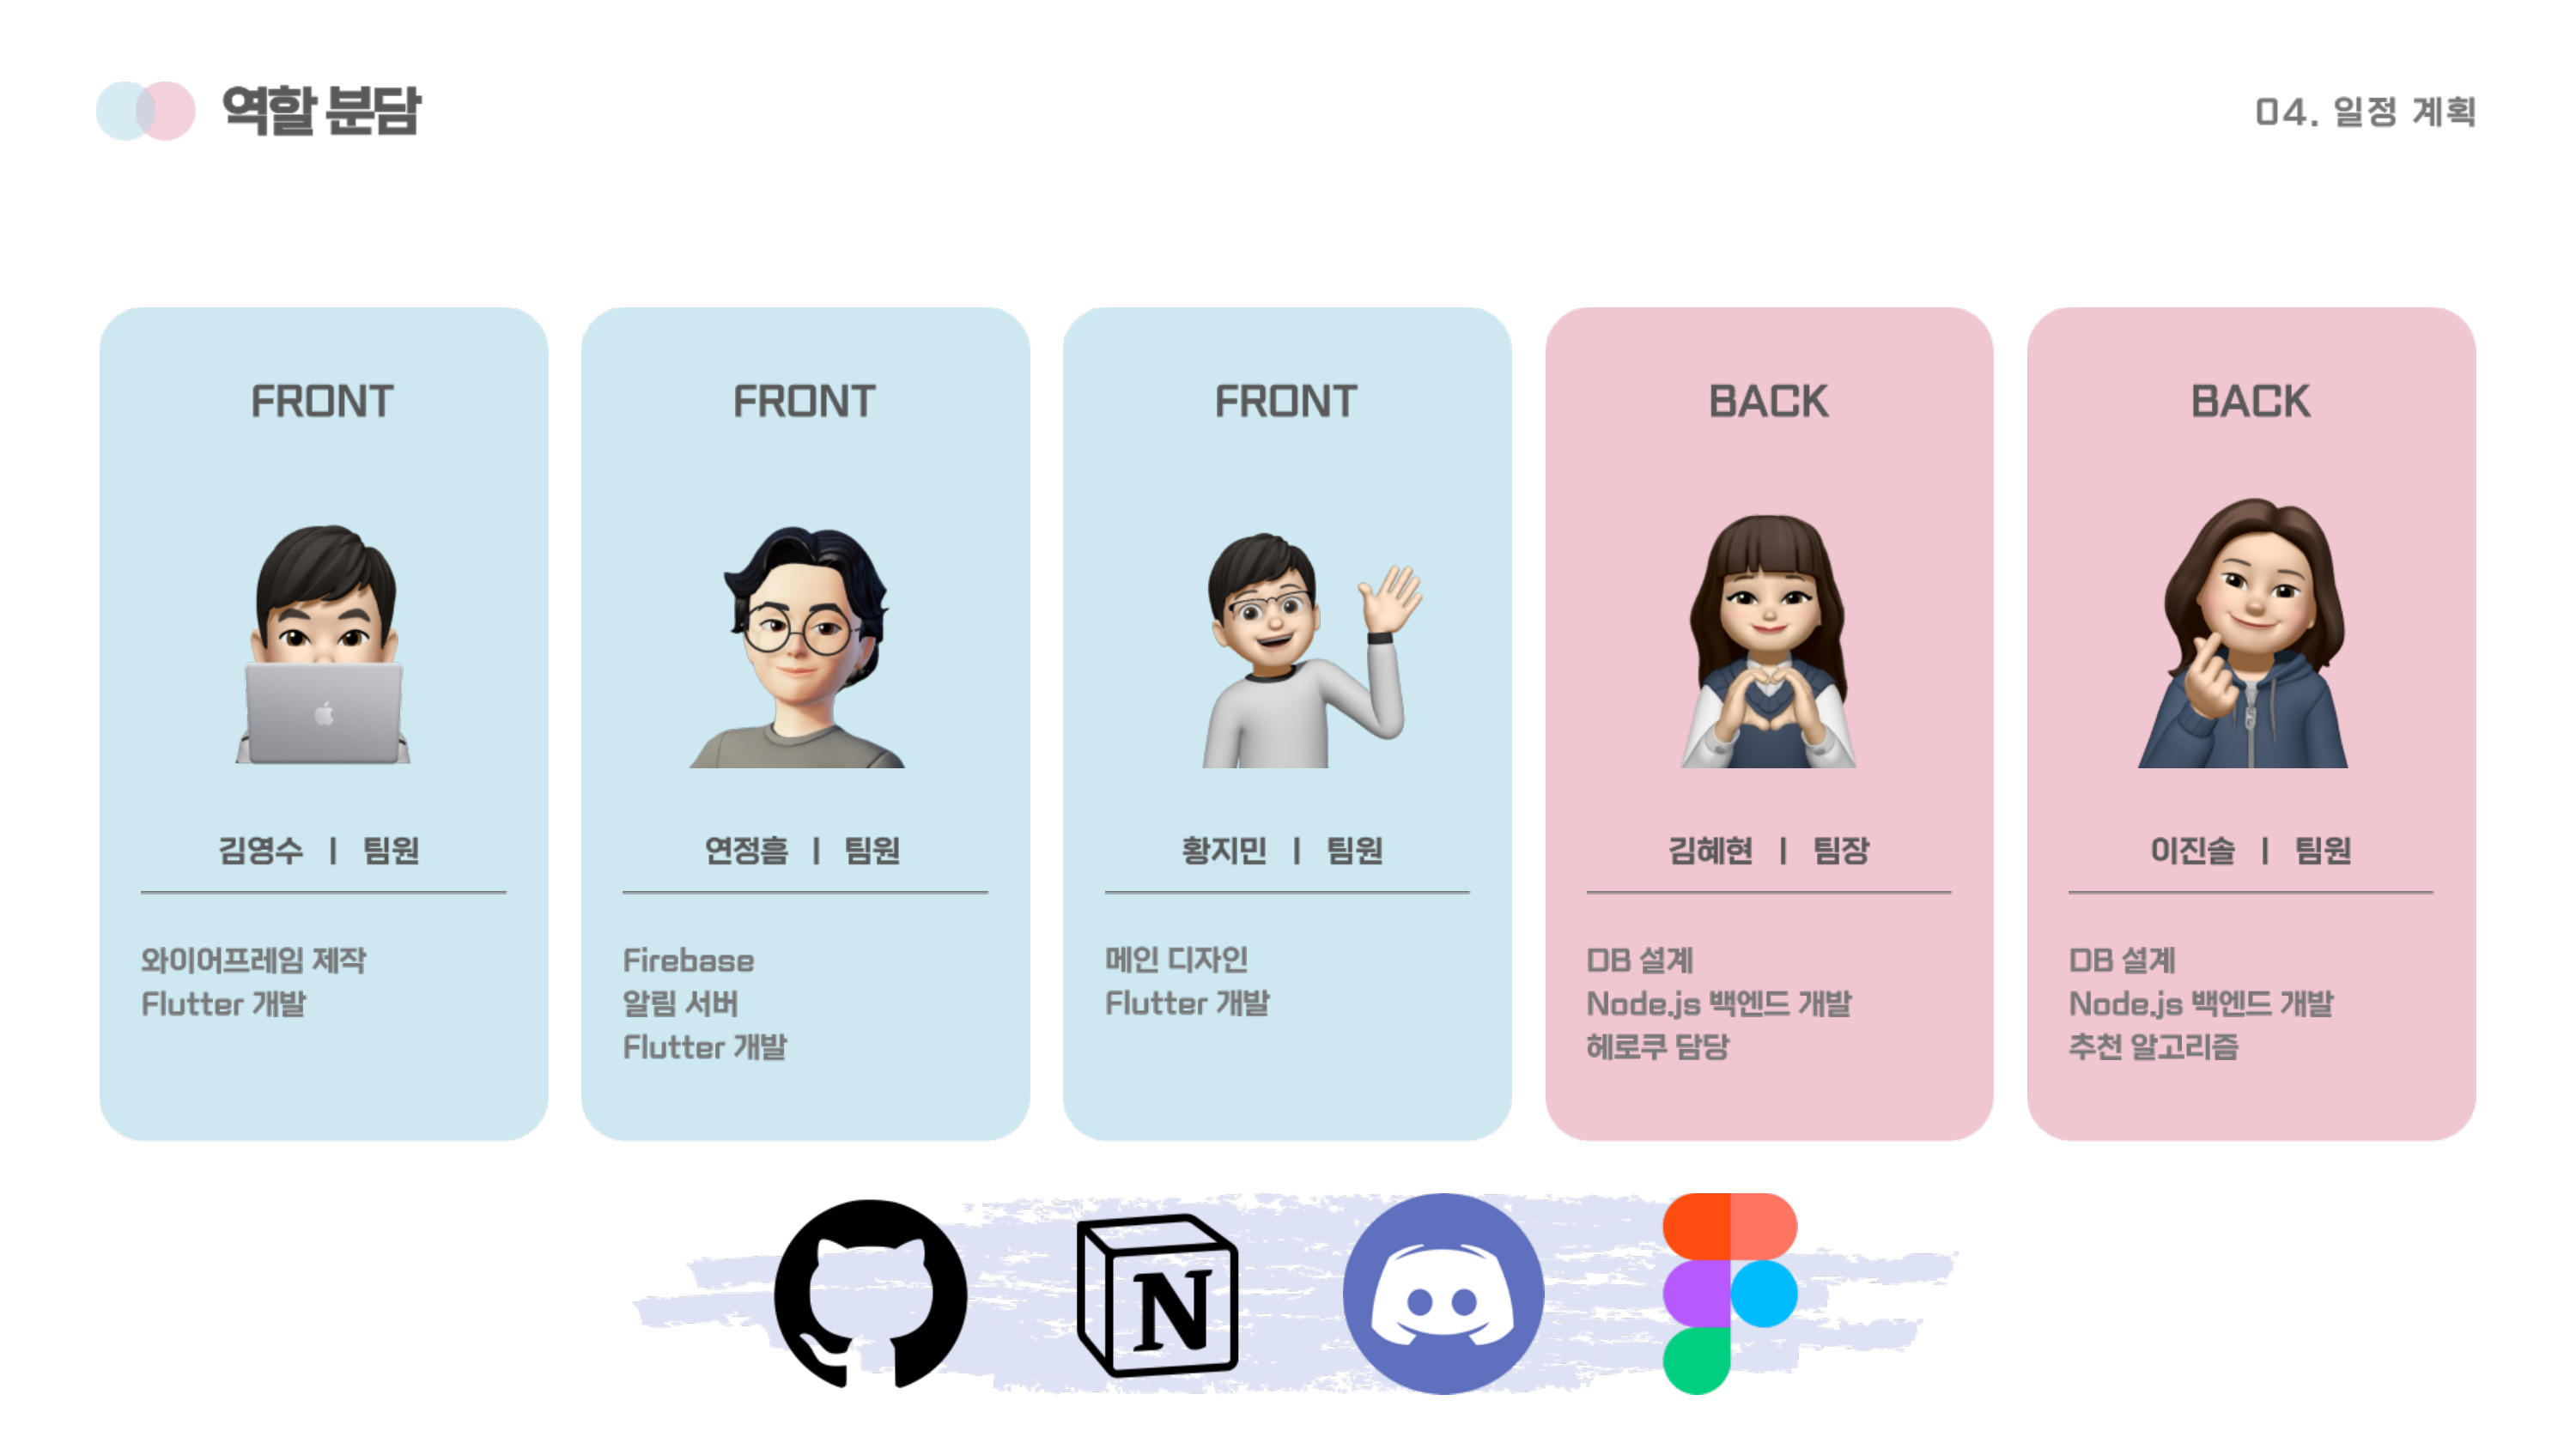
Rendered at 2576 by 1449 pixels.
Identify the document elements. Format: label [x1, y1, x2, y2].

text_box [100, 909, 549, 1142]
text_box [1545, 306, 1995, 355]
text_box [623, 494, 989, 768]
picture [2059, 931, 2361, 1137]
text_box [2027, 470, 2476, 1142]
text_box [1545, 470, 1995, 817]
picture [1094, 927, 1299, 1052]
text_box [770, 1192, 1832, 1395]
picture [0, 56, 2576, 199]
text_box [1151, 494, 1425, 768]
picture [0, 355, 2517, 464]
text_box [1063, 306, 1512, 355]
picture [132, 931, 393, 1094]
text_box [581, 470, 1030, 1142]
text_box [100, 306, 549, 355]
text_box [1063, 470, 1512, 817]
picture [1577, 931, 1880, 1137]
picture [614, 931, 815, 1137]
text_box [2114, 494, 2389, 768]
picture [1030, 818, 2466, 902]
text_box [581, 306, 1030, 355]
text_box [1545, 909, 1995, 1142]
text_box [631, 1192, 769, 1395]
text_box [1832, 1192, 1962, 1395]
text_box [186, 493, 461, 767]
text_box [1063, 909, 1512, 1142]
text_box [2027, 306, 2476, 355]
text_box [1632, 494, 1907, 768]
text_box [100, 470, 549, 817]
picture [53, 818, 1017, 902]
